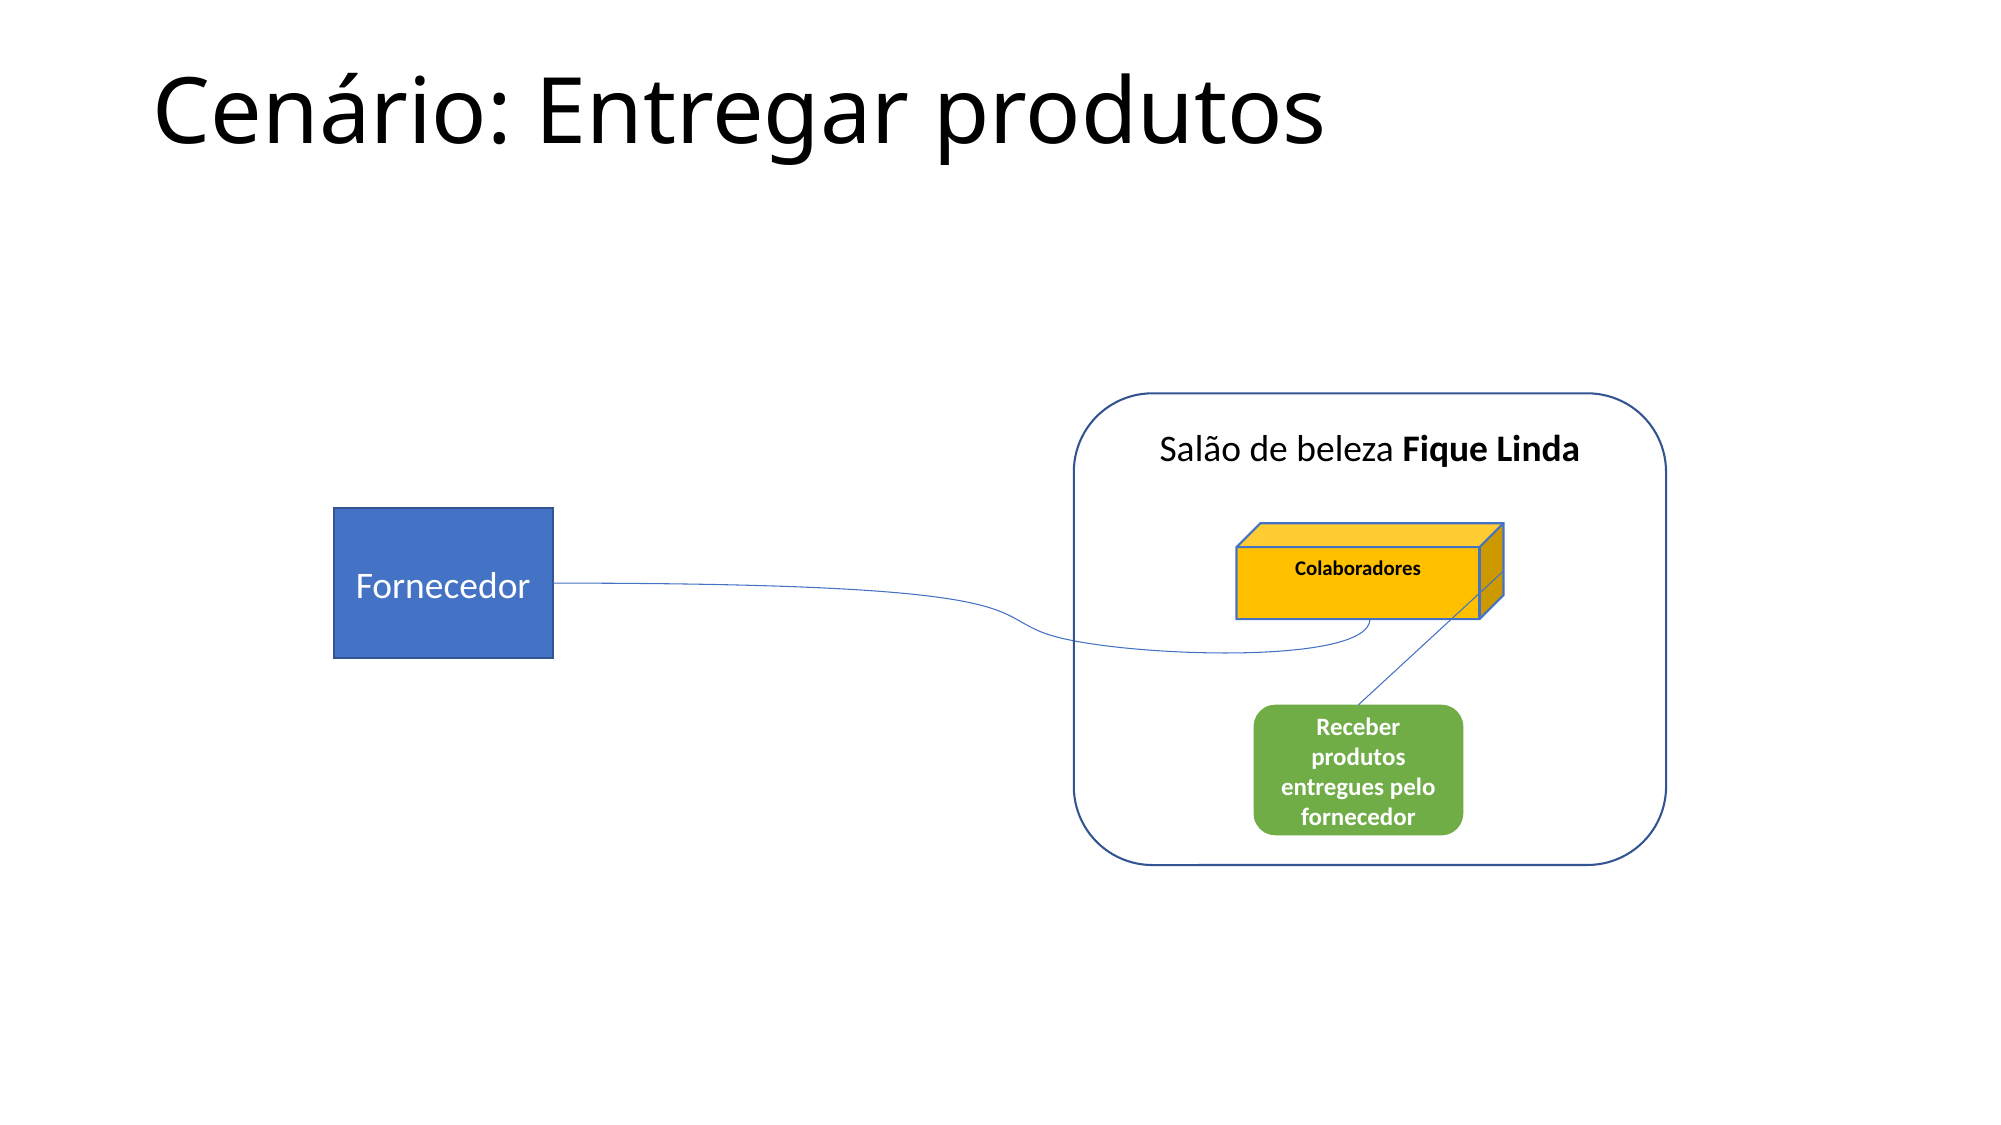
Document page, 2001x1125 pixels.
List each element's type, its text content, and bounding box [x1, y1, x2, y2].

title Cenário: Entregar produtos [137, 59, 1863, 278]
text_box Fornecedor [333, 507, 554, 659]
text_box Salão de beleza Fique Linda [1072, 392, 1668, 867]
